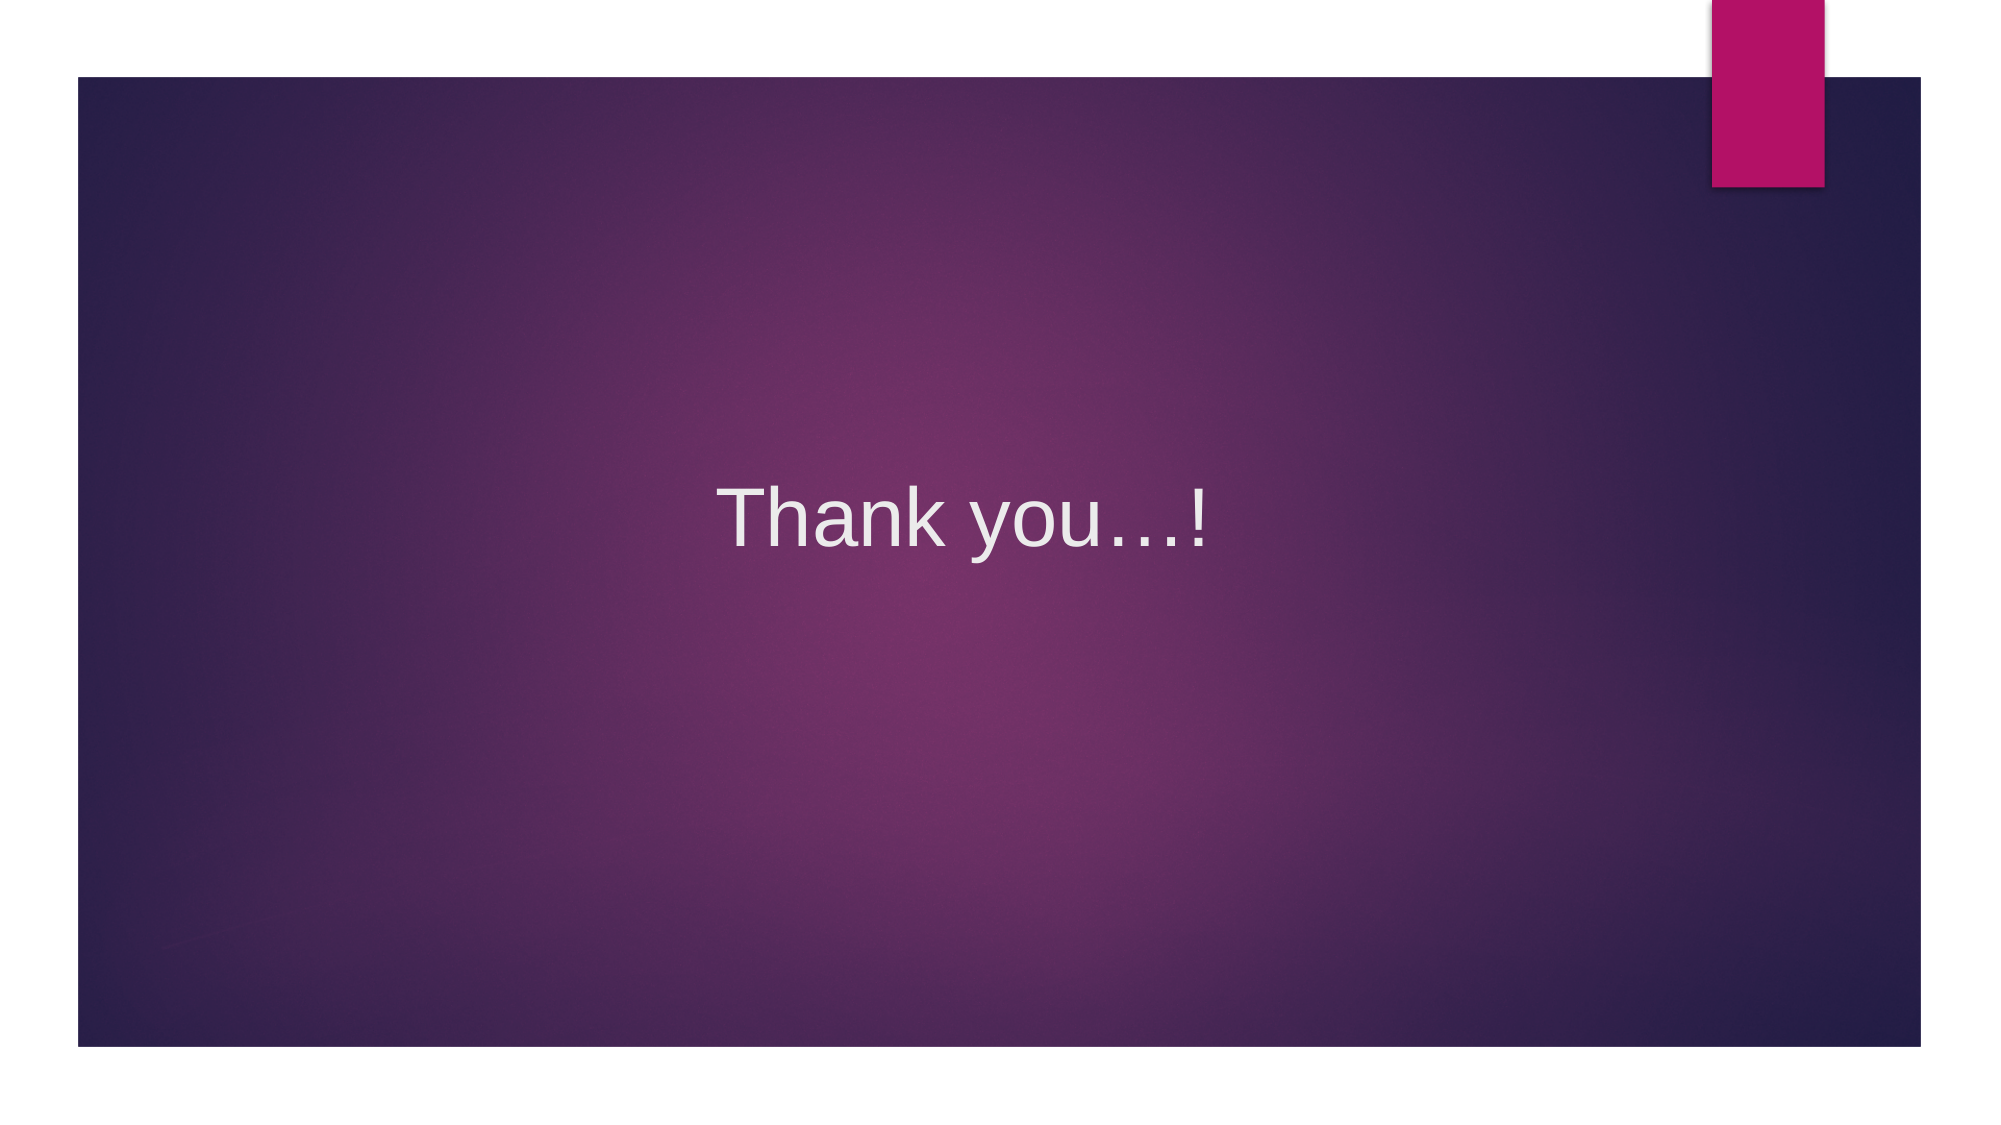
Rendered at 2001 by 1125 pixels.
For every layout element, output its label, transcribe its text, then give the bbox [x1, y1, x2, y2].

title Thank you…! [180, 425, 1769, 572]
